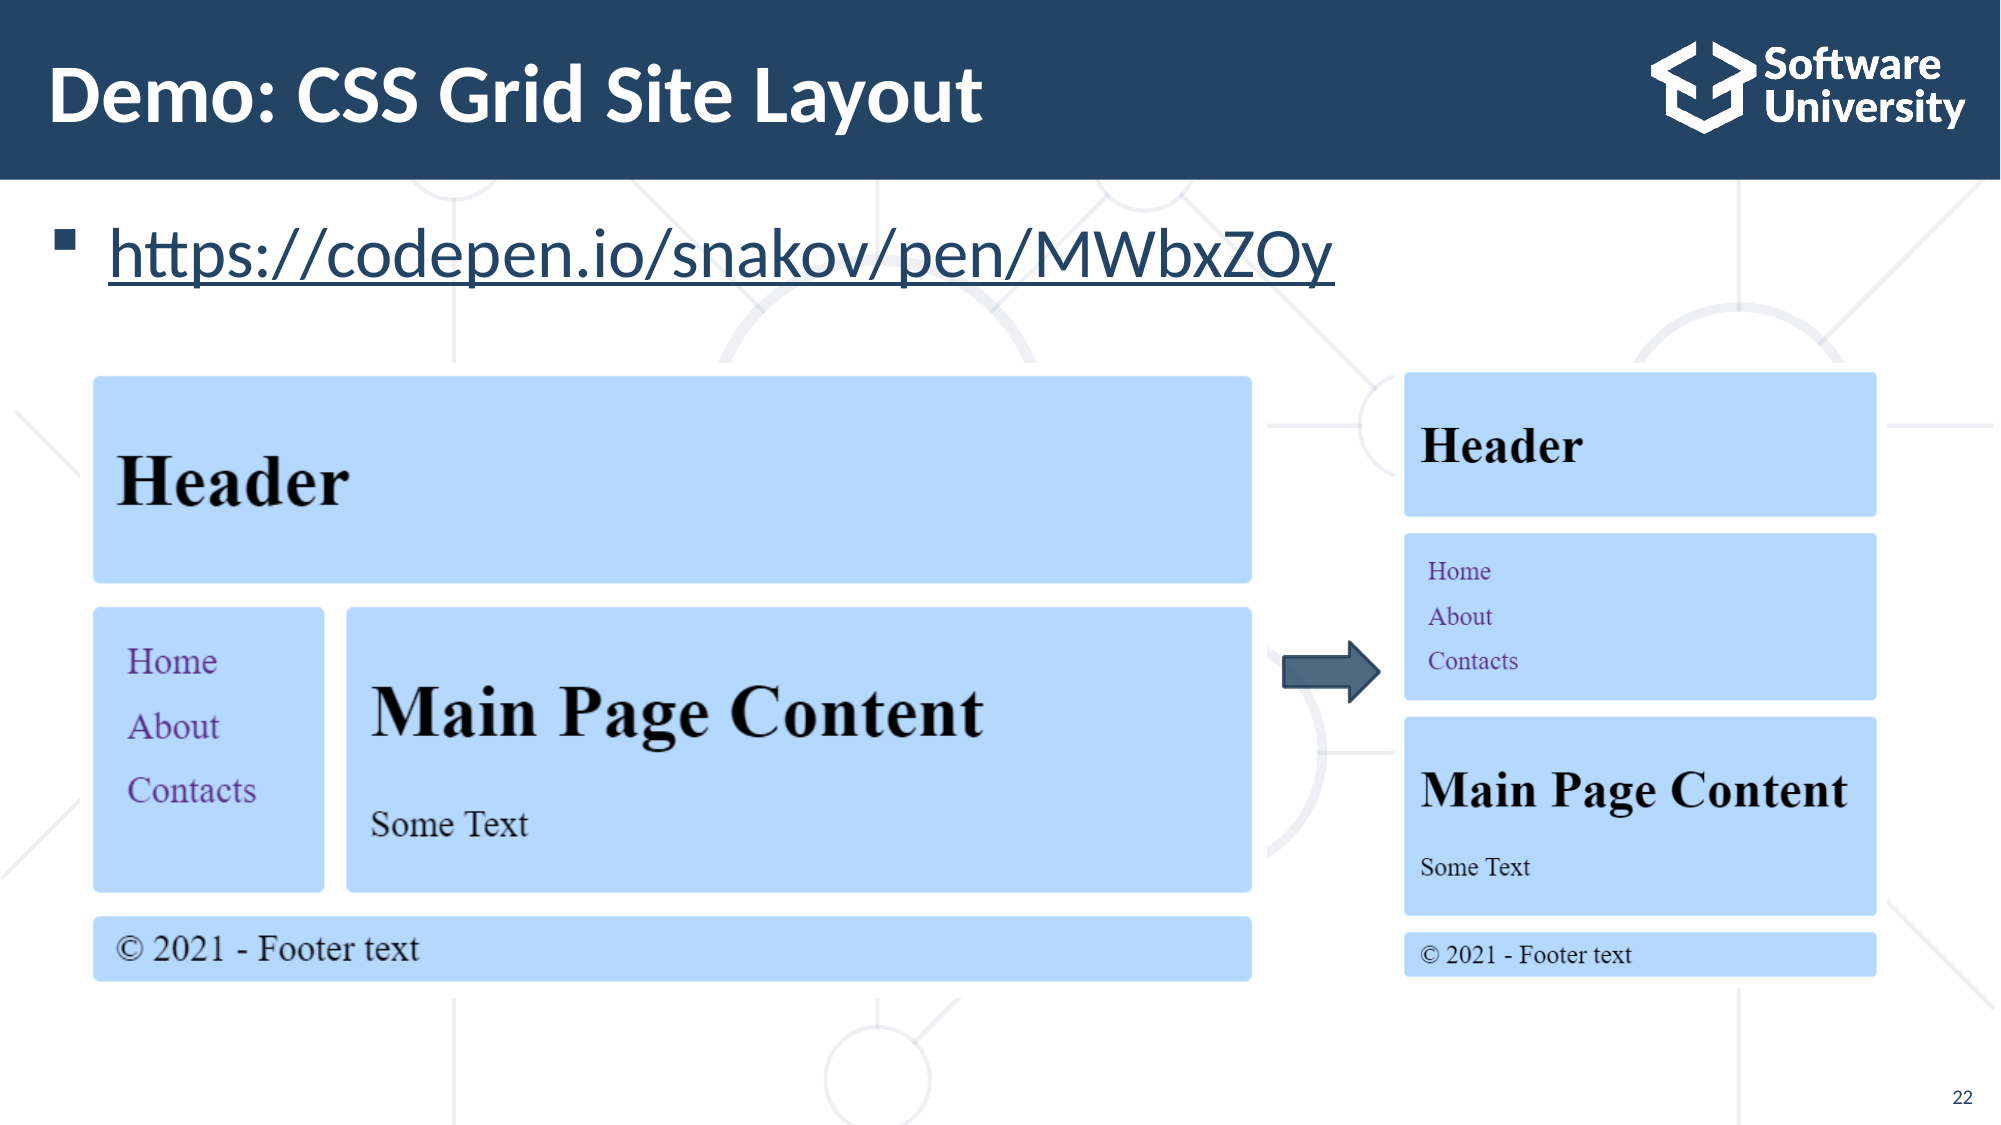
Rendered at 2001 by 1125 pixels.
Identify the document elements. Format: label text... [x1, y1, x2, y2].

title Demo: CSS Grid Site Layout [31, 16, 1625, 162]
picture [1651, 41, 1966, 134]
text_box [1281, 639, 1382, 705]
slide_number 22 [1927, 1067, 1989, 1117]
picture [80, 362, 1267, 999]
picture [1395, 362, 1887, 988]
list https://codepen.io/snakov/pen/MWbxZOy [31, 196, 1970, 1104]
